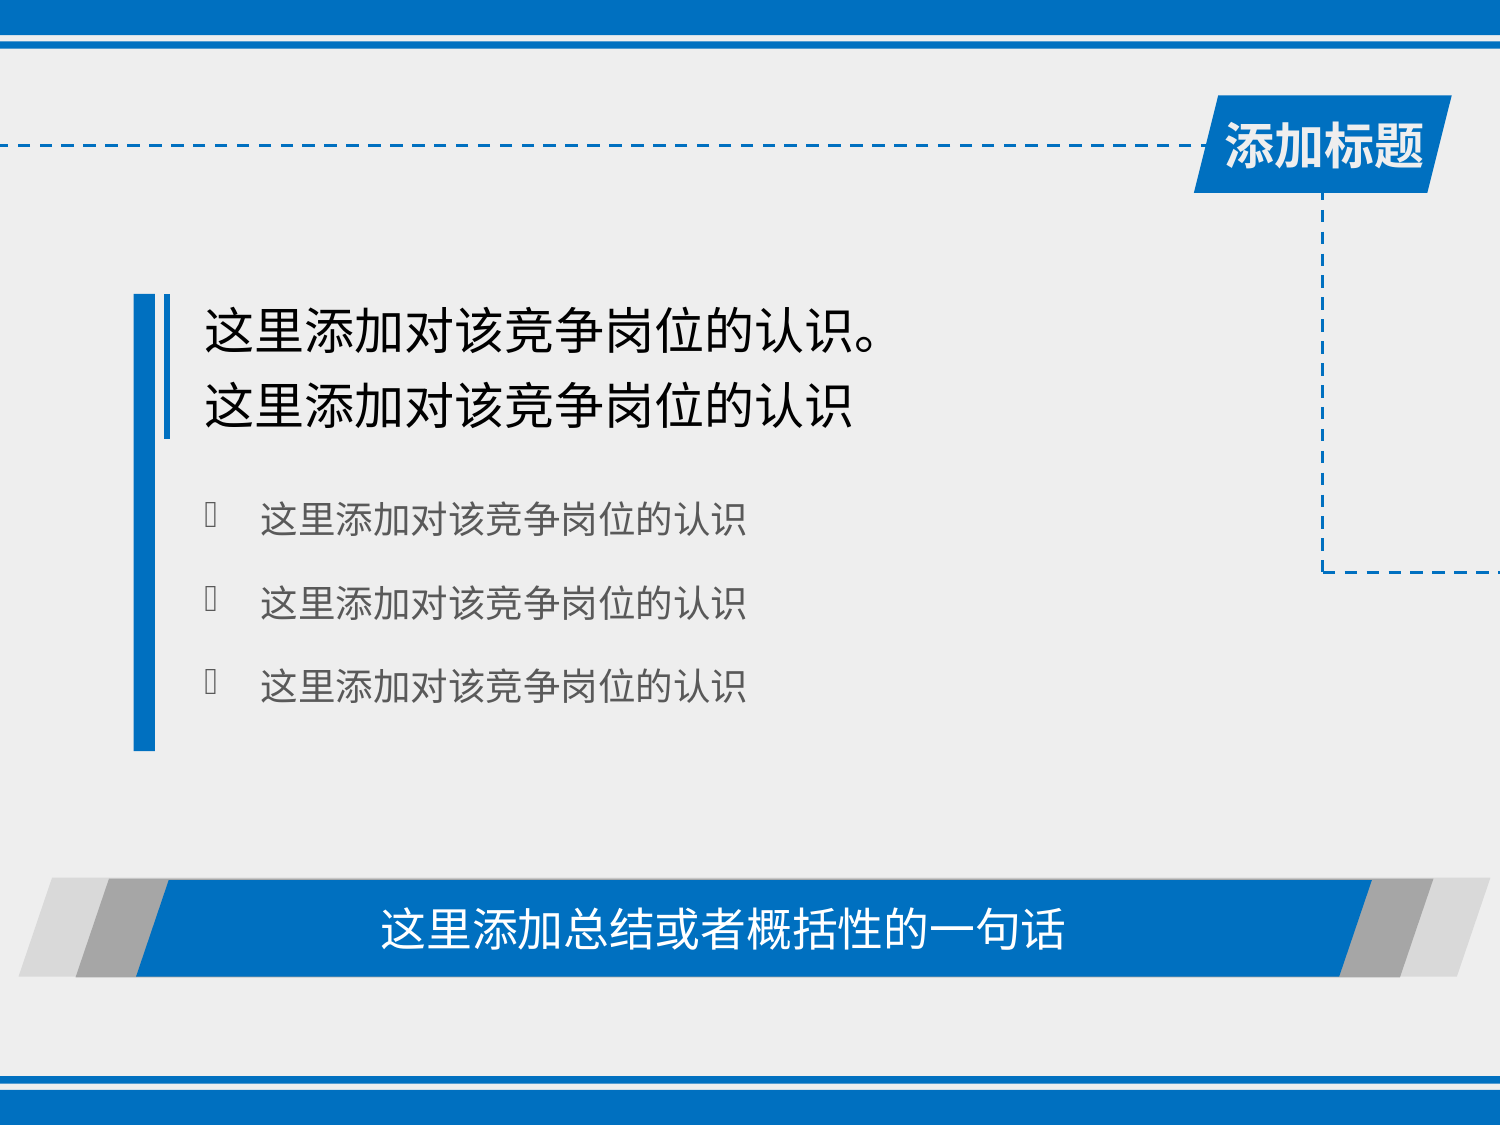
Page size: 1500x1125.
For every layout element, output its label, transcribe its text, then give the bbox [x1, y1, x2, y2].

text_box 这里添加对该竞争岗位的认识。 这里添加对该竞争岗位的认识 [189, 276, 1249, 498]
text_box 这里添加对该竞争岗位的认识 这里添加对该竞争岗位的认识 这里添加对该竞争岗位的认识 [189, 475, 1259, 716]
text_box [1193, 95, 1452, 193]
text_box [18, 877, 1491, 978]
text_box [133, 293, 155, 752]
